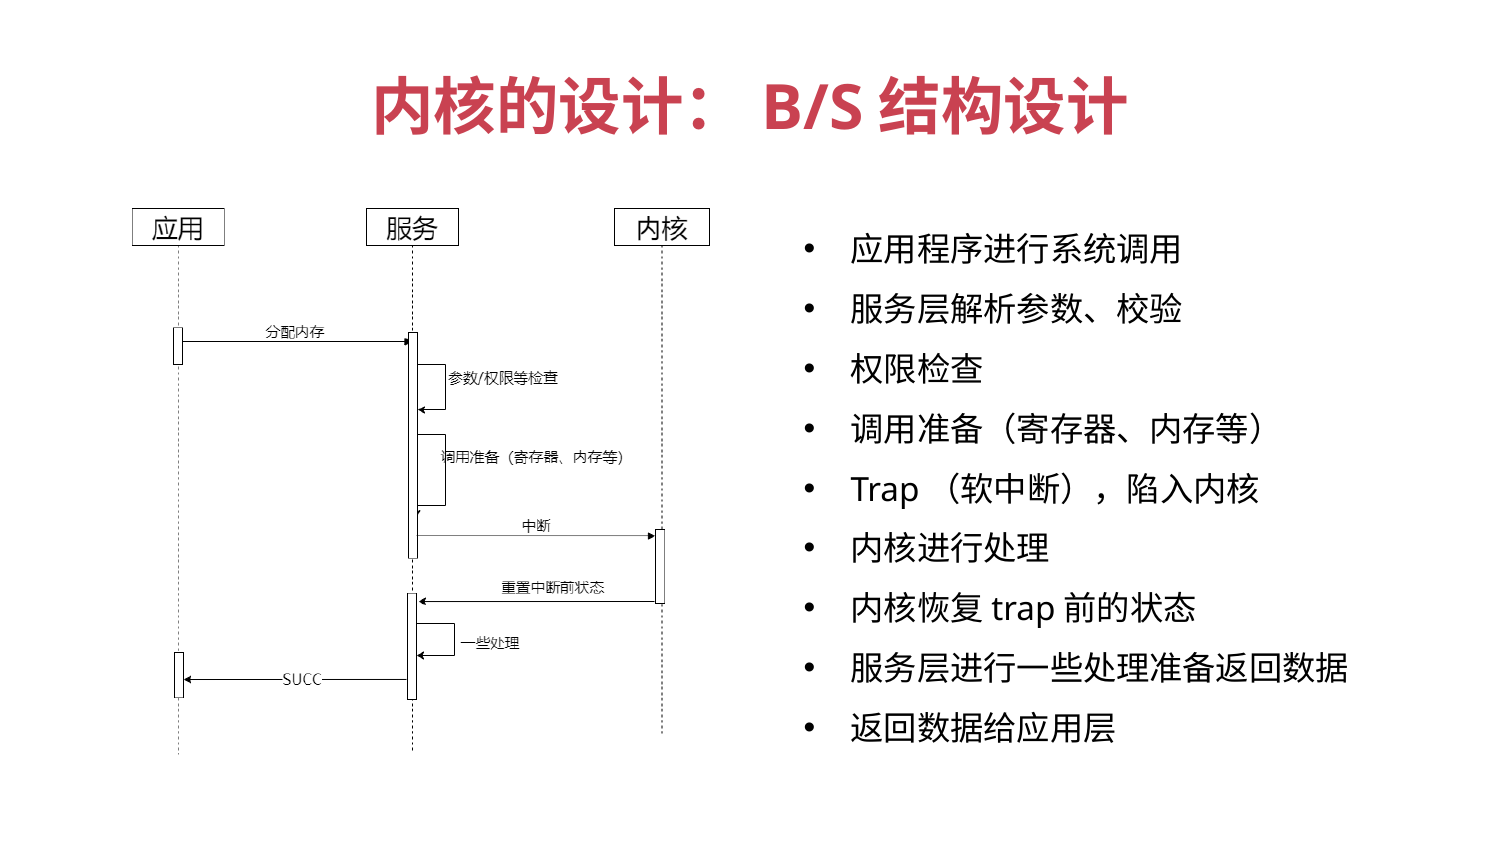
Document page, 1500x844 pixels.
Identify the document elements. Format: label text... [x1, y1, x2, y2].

picture [109, 177, 746, 778]
title 内核的设计：B/S结构设计 [74, 33, 1426, 175]
text_box 应用程序进行系统调用 服务层解析参数、校验 权限检查 调用准备（寄存器、内存等） Trap（软中断），陷入内核 内核进行处理 内核恢复trap前的状态 服务层进行一些处理准备返回数据 返回数据给应用层 [788, 200, 1365, 755]
